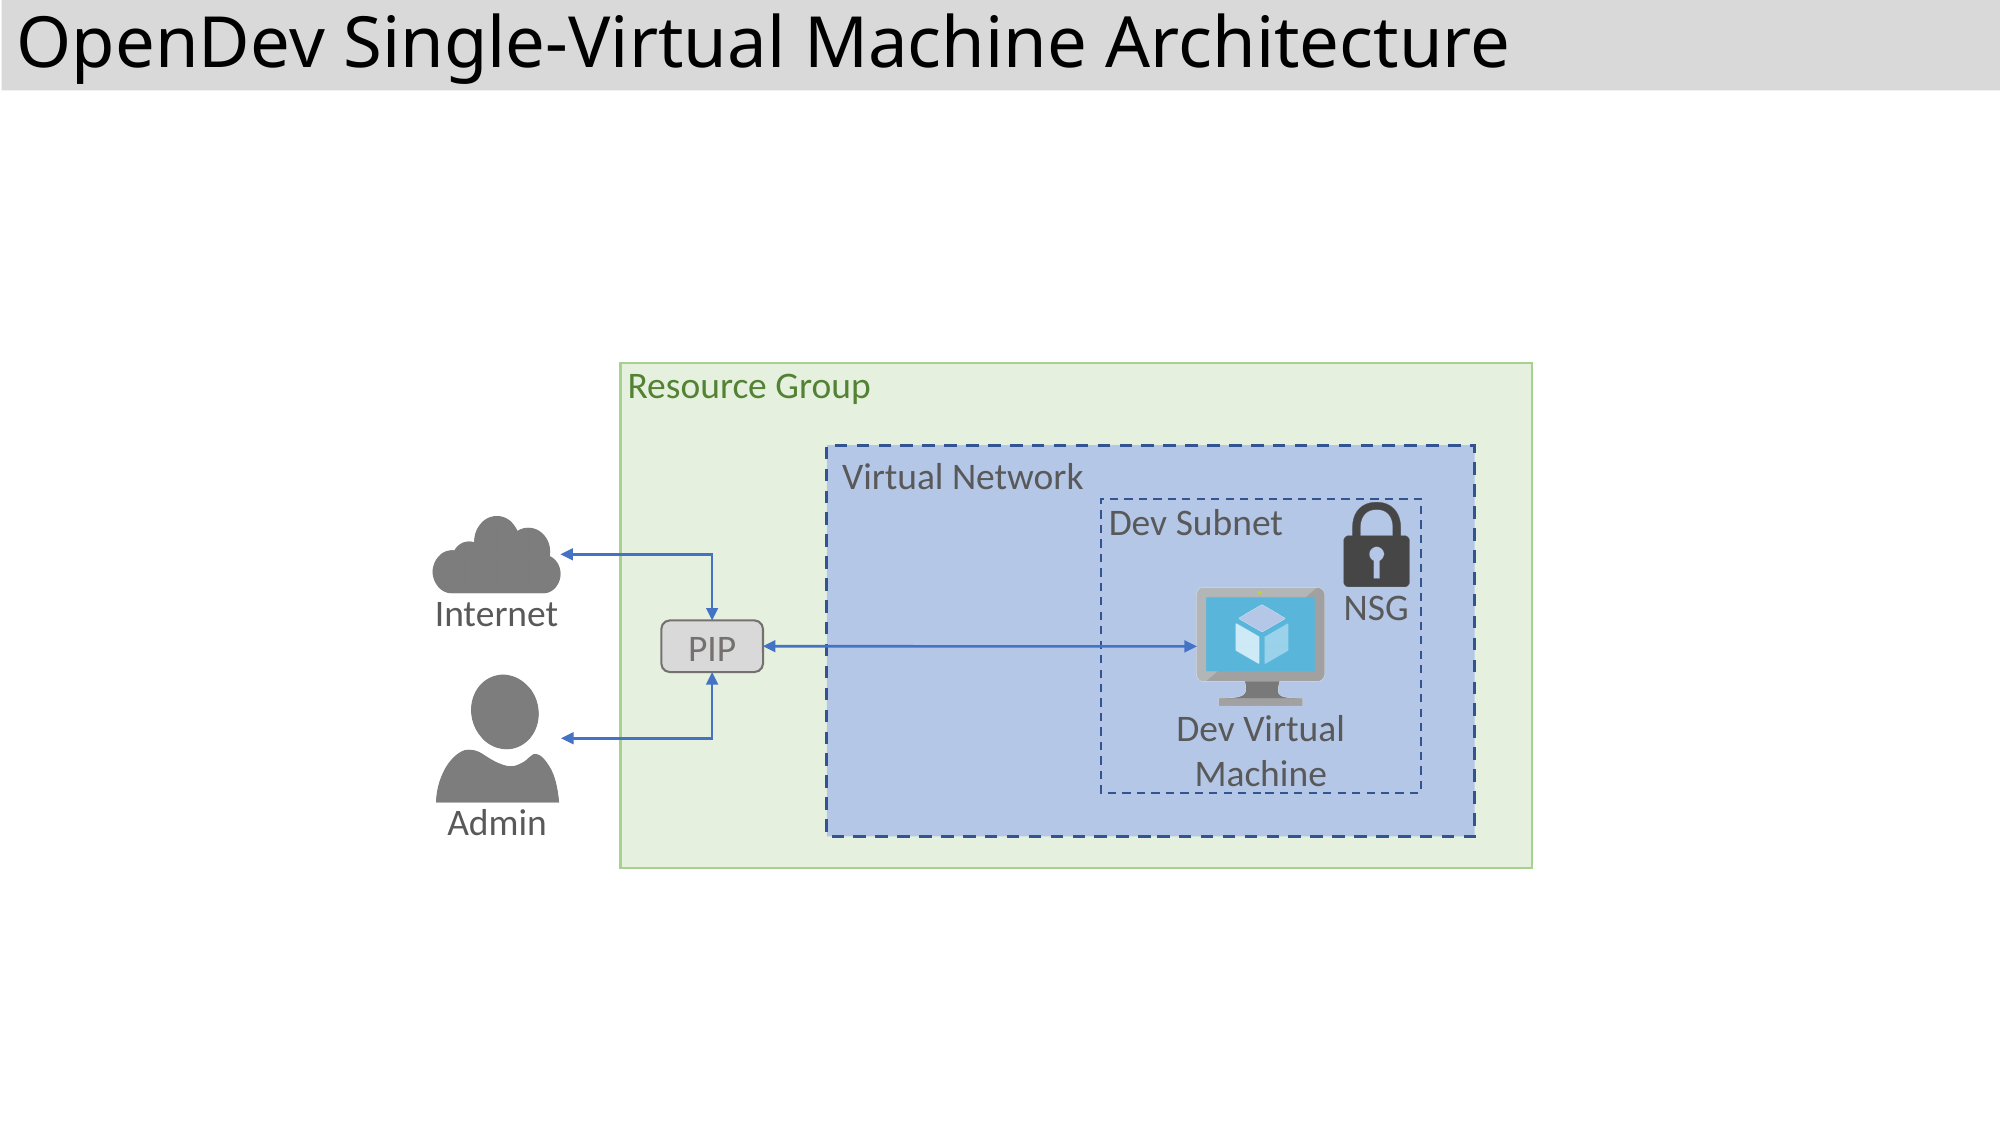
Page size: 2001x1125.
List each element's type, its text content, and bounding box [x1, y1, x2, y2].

text_box PIP [670, 619, 765, 674]
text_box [418, 490, 575, 643]
text_box [619, 362, 1533, 869]
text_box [603, 629, 670, 781]
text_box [826, 445, 1475, 837]
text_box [603, 511, 670, 629]
text_box Resource Group [612, 353, 899, 414]
title OpenDev Single-Virtual Machine Architecture [1, 0, 2000, 91]
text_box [422, 674, 572, 852]
